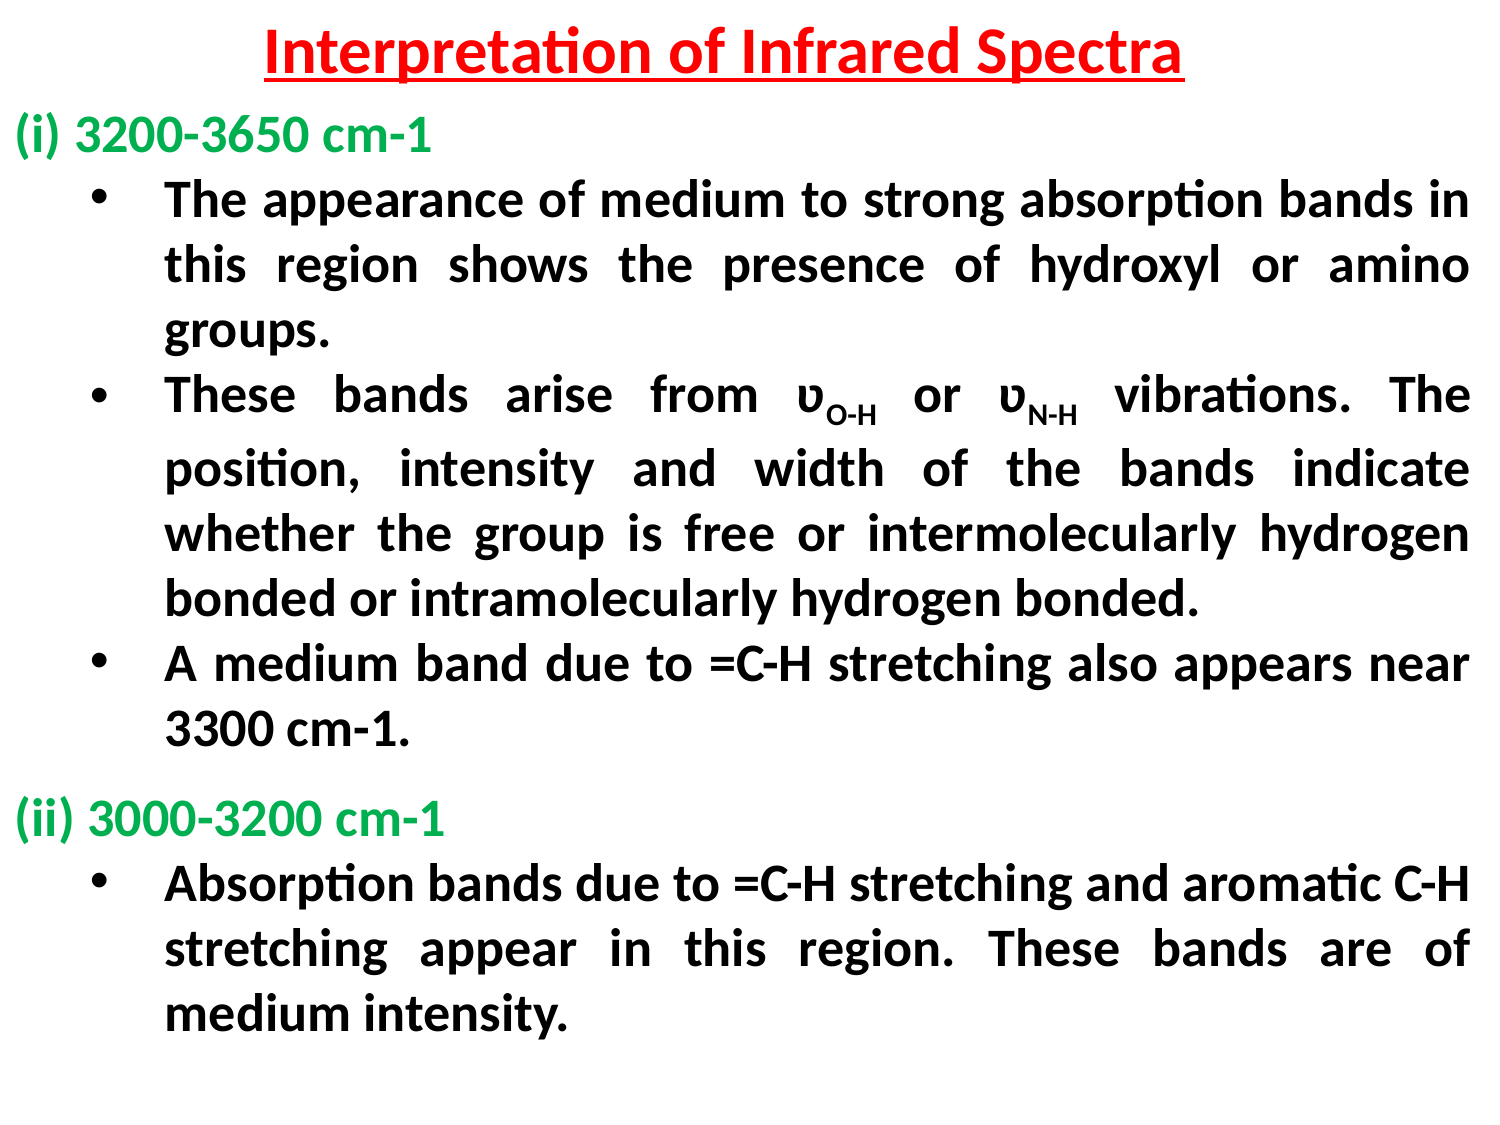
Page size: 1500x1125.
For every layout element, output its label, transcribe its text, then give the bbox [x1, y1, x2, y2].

text_box (i) 3200-3650 cm-1 The appearance of medium to strong absorption bands in this region shows the presence of hydroxyl or amino groups. These bands arise from ʋO-H or ʋN-H vibrations. The position, intensity and width of the bands indicate whether the group is free or intermolecularly hydrogen bonded or intramolecularly hydrogen bonded. A medium band due to =C-H stretching also appears near 3300 cm-1. (ii) 3000-3200 cm-1 Absorption bands due to =C-H stretching and aromatic C-H stretching appear in this region. These bands are of medium intensity. [0, 91, 1488, 1050]
text_box Interpretation of Infrared Spectra [248, 0, 1200, 91]
